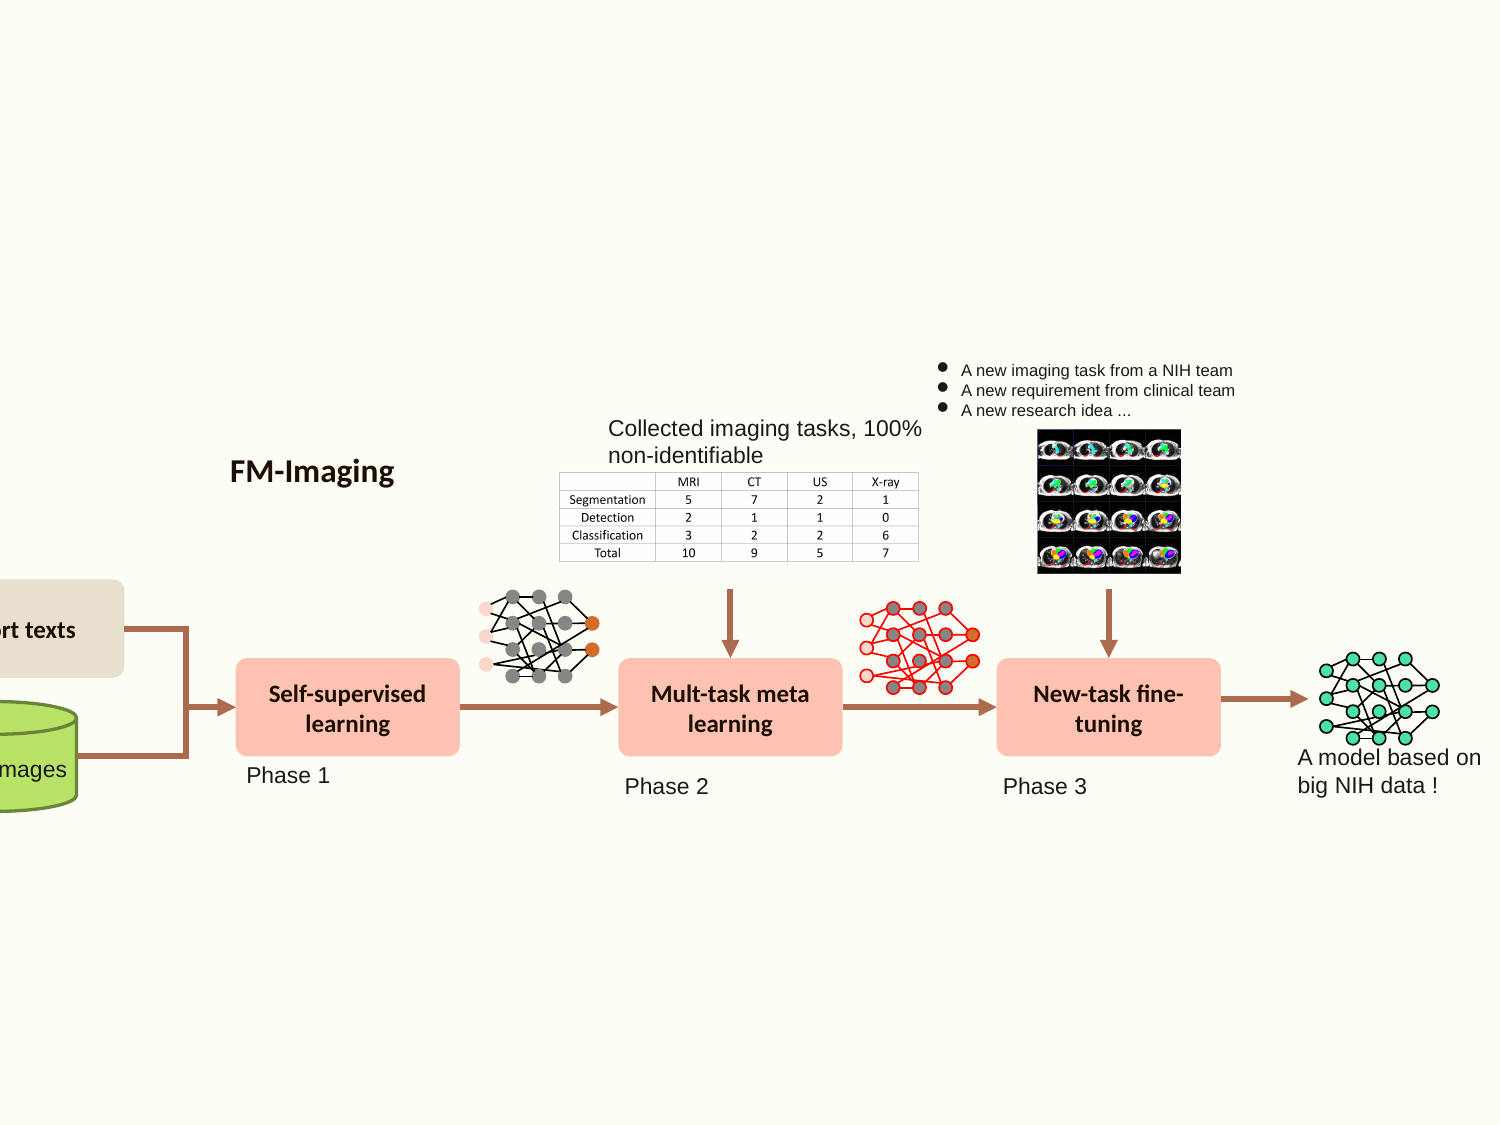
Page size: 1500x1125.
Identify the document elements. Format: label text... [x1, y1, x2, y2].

text_box [76, 701, 236, 757]
picture [1036, 429, 1181, 574]
text_box [459, 700, 618, 714]
text_box [1102, 589, 1116, 659]
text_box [1319, 652, 1439, 745]
text_box A new imaging task from a NIH team A new requirement from clinical team A new research idea ... [930, 345, 1379, 456]
text_box [1220, 692, 1309, 706]
text_box Collected imaging tasks, 100% non-identifiable [601, 385, 936, 496]
text_box A model based on big NIH data ! [1291, 729, 1489, 812]
text_box Phase 2 [618, 758, 816, 812]
text_box Dicom images [0, 701, 77, 812]
text_box Mult-task meta learning [618, 658, 843, 757]
text_box [724, 589, 737, 659]
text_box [479, 590, 599, 683]
text_box FM-Imaging [173, 421, 452, 517]
text_box [842, 700, 996, 714]
text_box Report texts [0, 579, 125, 678]
picture [557, 470, 920, 563]
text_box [860, 601, 980, 695]
text_box Self-supervised learning [235, 658, 460, 757]
text_box New-task fine-tuning [996, 658, 1221, 757]
text_box Phase 1 [240, 748, 437, 801]
text_box Phase 3 [996, 758, 1194, 812]
